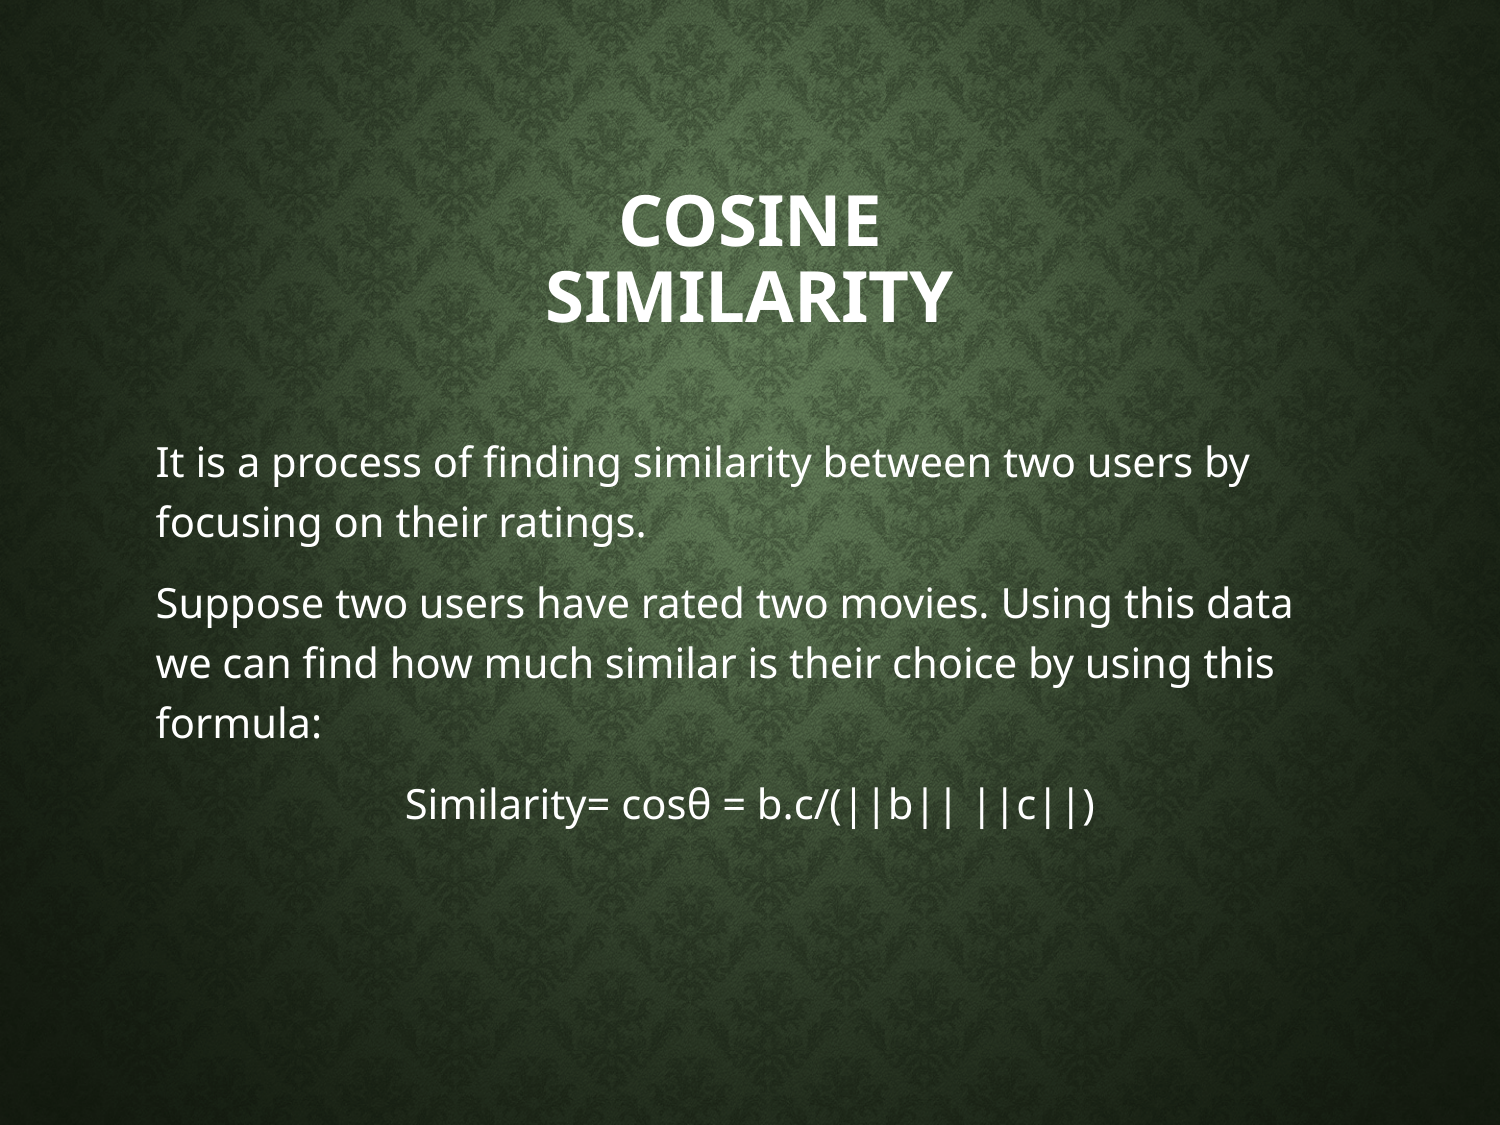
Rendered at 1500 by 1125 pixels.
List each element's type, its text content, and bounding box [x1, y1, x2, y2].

list It is a process of finding similarity between two users by focusing on their ratings. Suppose two users have rated two movies. Using this data we can find how much similar is their choice by using this formula: Similarity= cosθ = b.c/(||b|| ||c||) [140, 418, 1360, 1000]
title Cosine Similarity [409, 172, 1091, 351]
